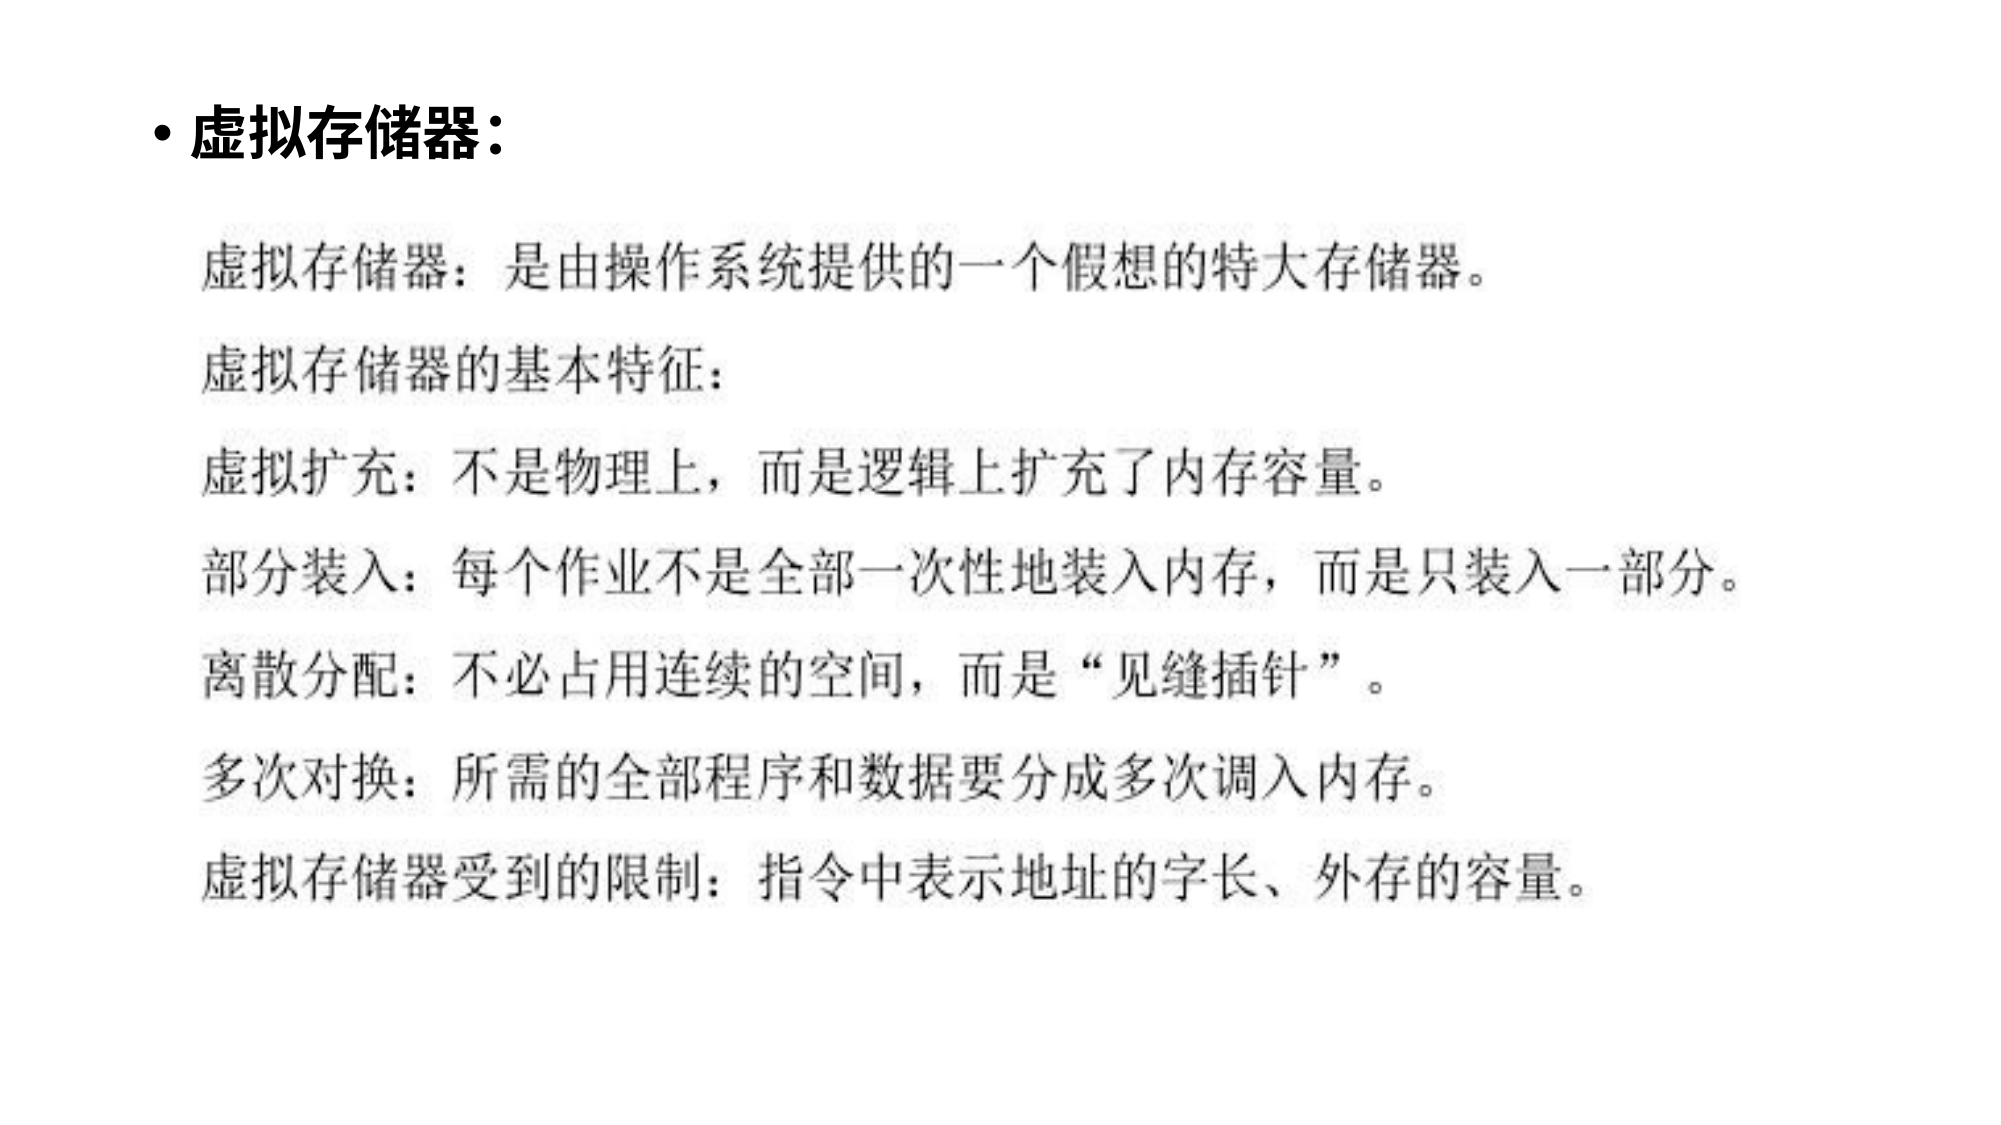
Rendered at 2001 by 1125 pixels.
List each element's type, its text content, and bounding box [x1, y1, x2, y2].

list 虚拟存储器： [137, 96, 1863, 811]
picture [137, 201, 1791, 937]
